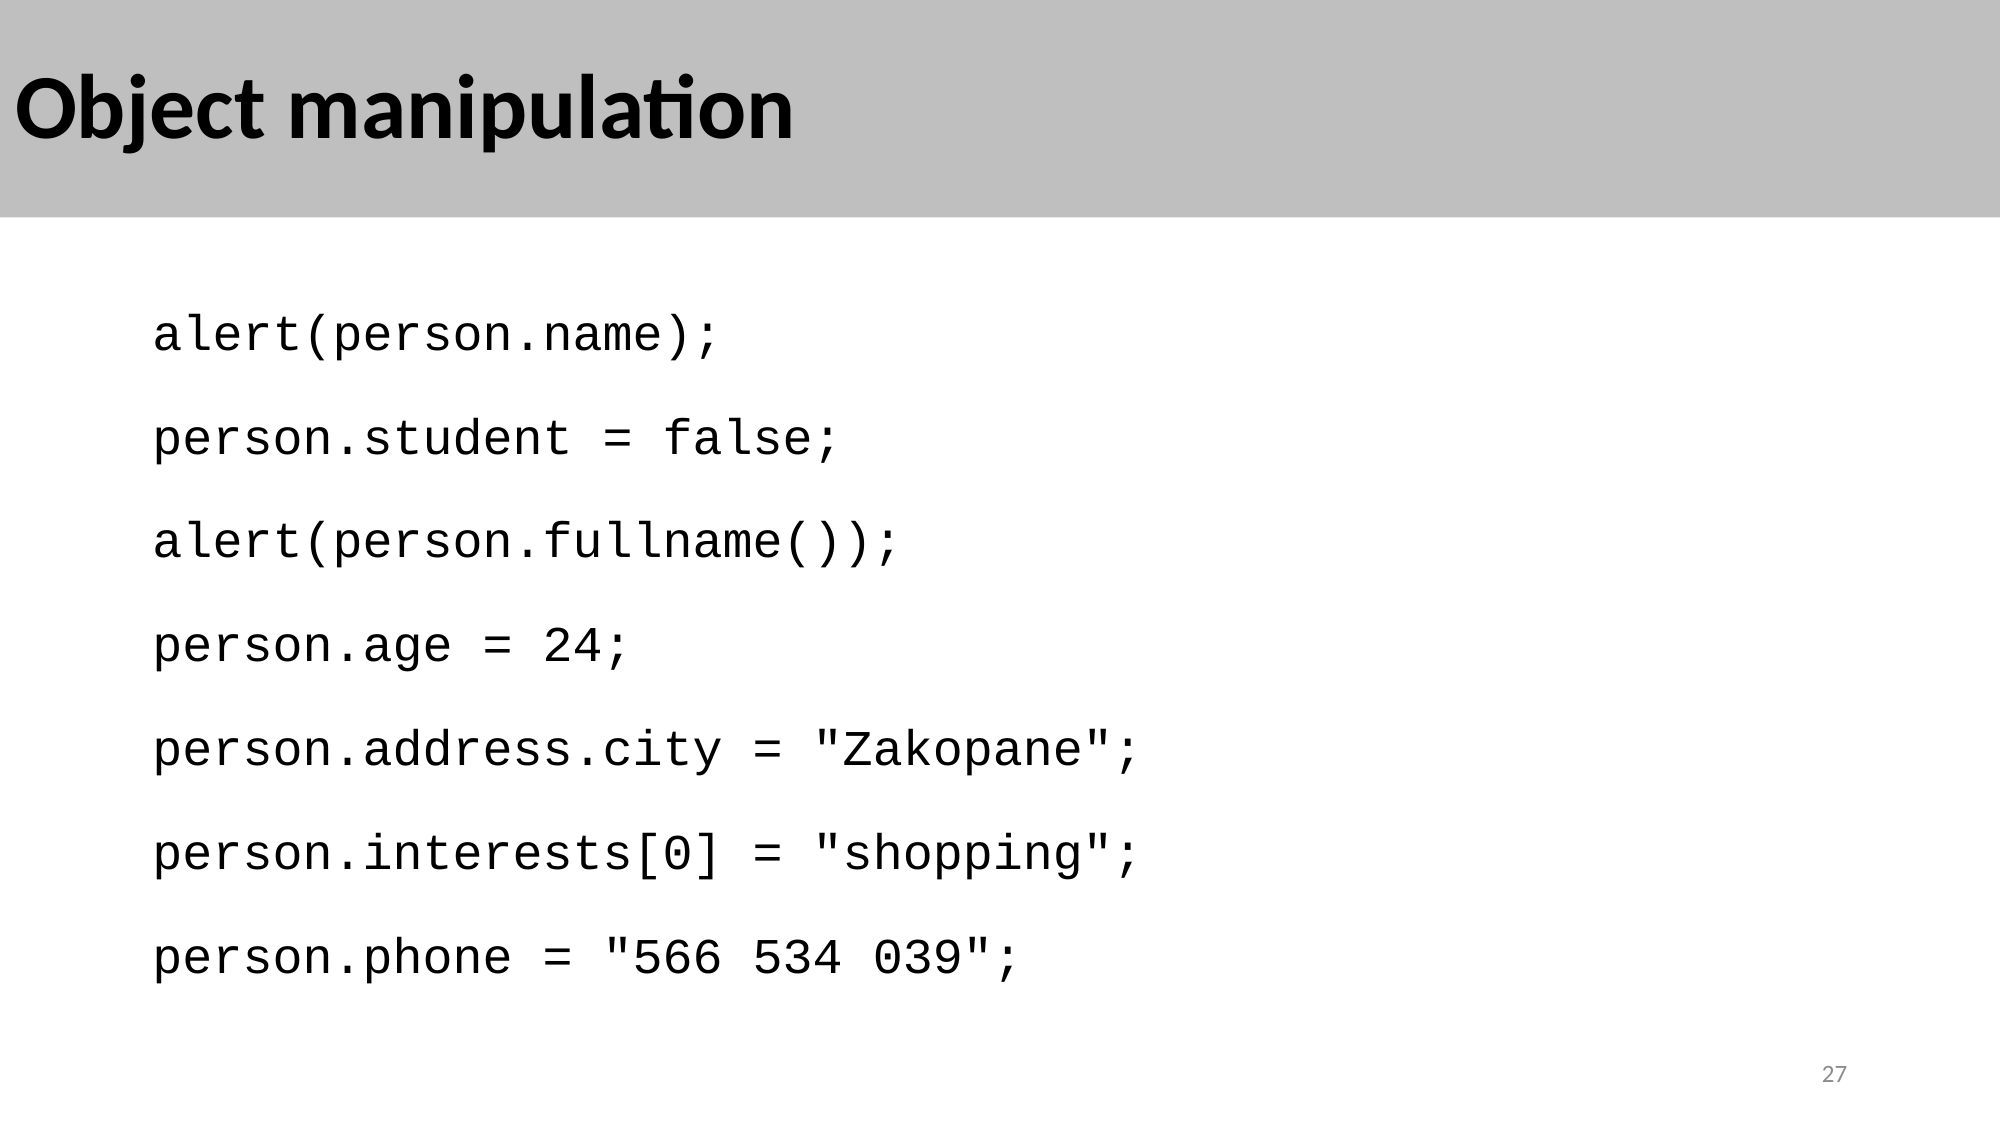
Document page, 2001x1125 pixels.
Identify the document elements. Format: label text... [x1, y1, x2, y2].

title Object manipulation [0, 0, 2000, 218]
list alert(person.name); person.student = false; alert(person.fullname()); person.age = 24; person.address.city = "Zakopane"; person.interests[0] = "shopping"; person.phone = "566 534 039"; [137, 299, 1863, 1014]
slide_number 27 [1412, 1042, 1863, 1103]
